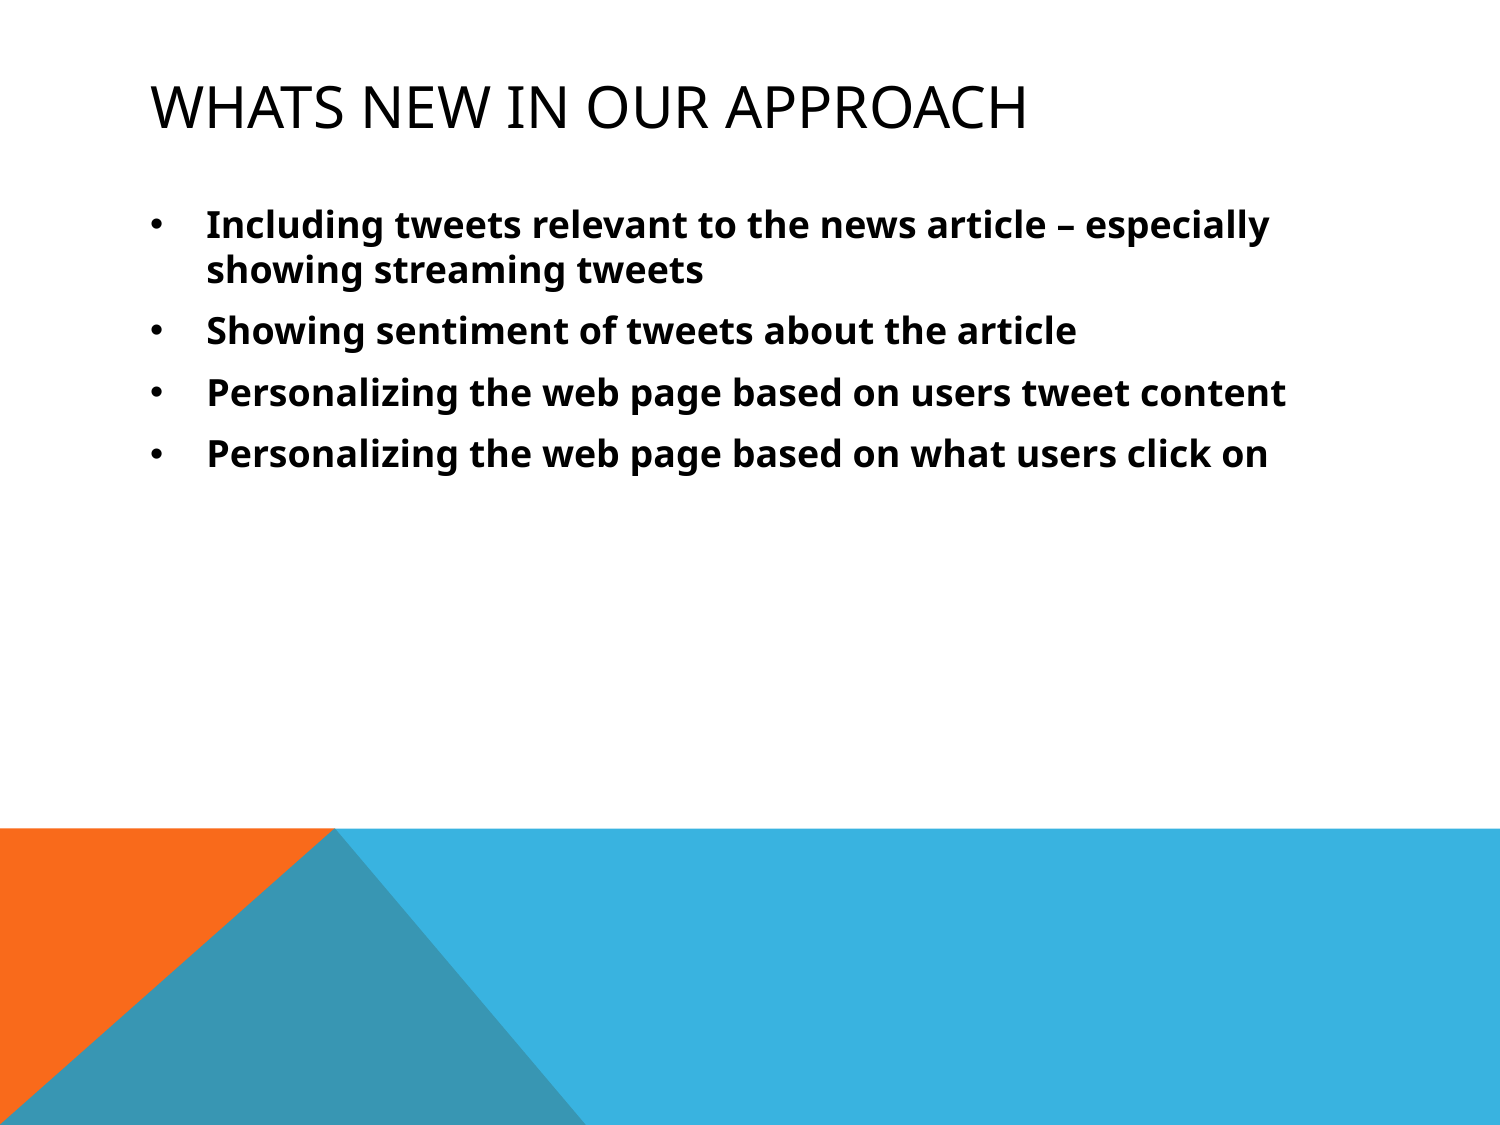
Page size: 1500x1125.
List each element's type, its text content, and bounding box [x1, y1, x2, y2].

title WHATS NEW IN OUR APPROACH [135, 60, 1369, 150]
list Including tweets relevant to the news article – especially showing streaming tweets Showing sentiment of tweets about the article Personalizing the web page based on users tweet content Personalizing the web page based on what users click on [135, 193, 1369, 781]
